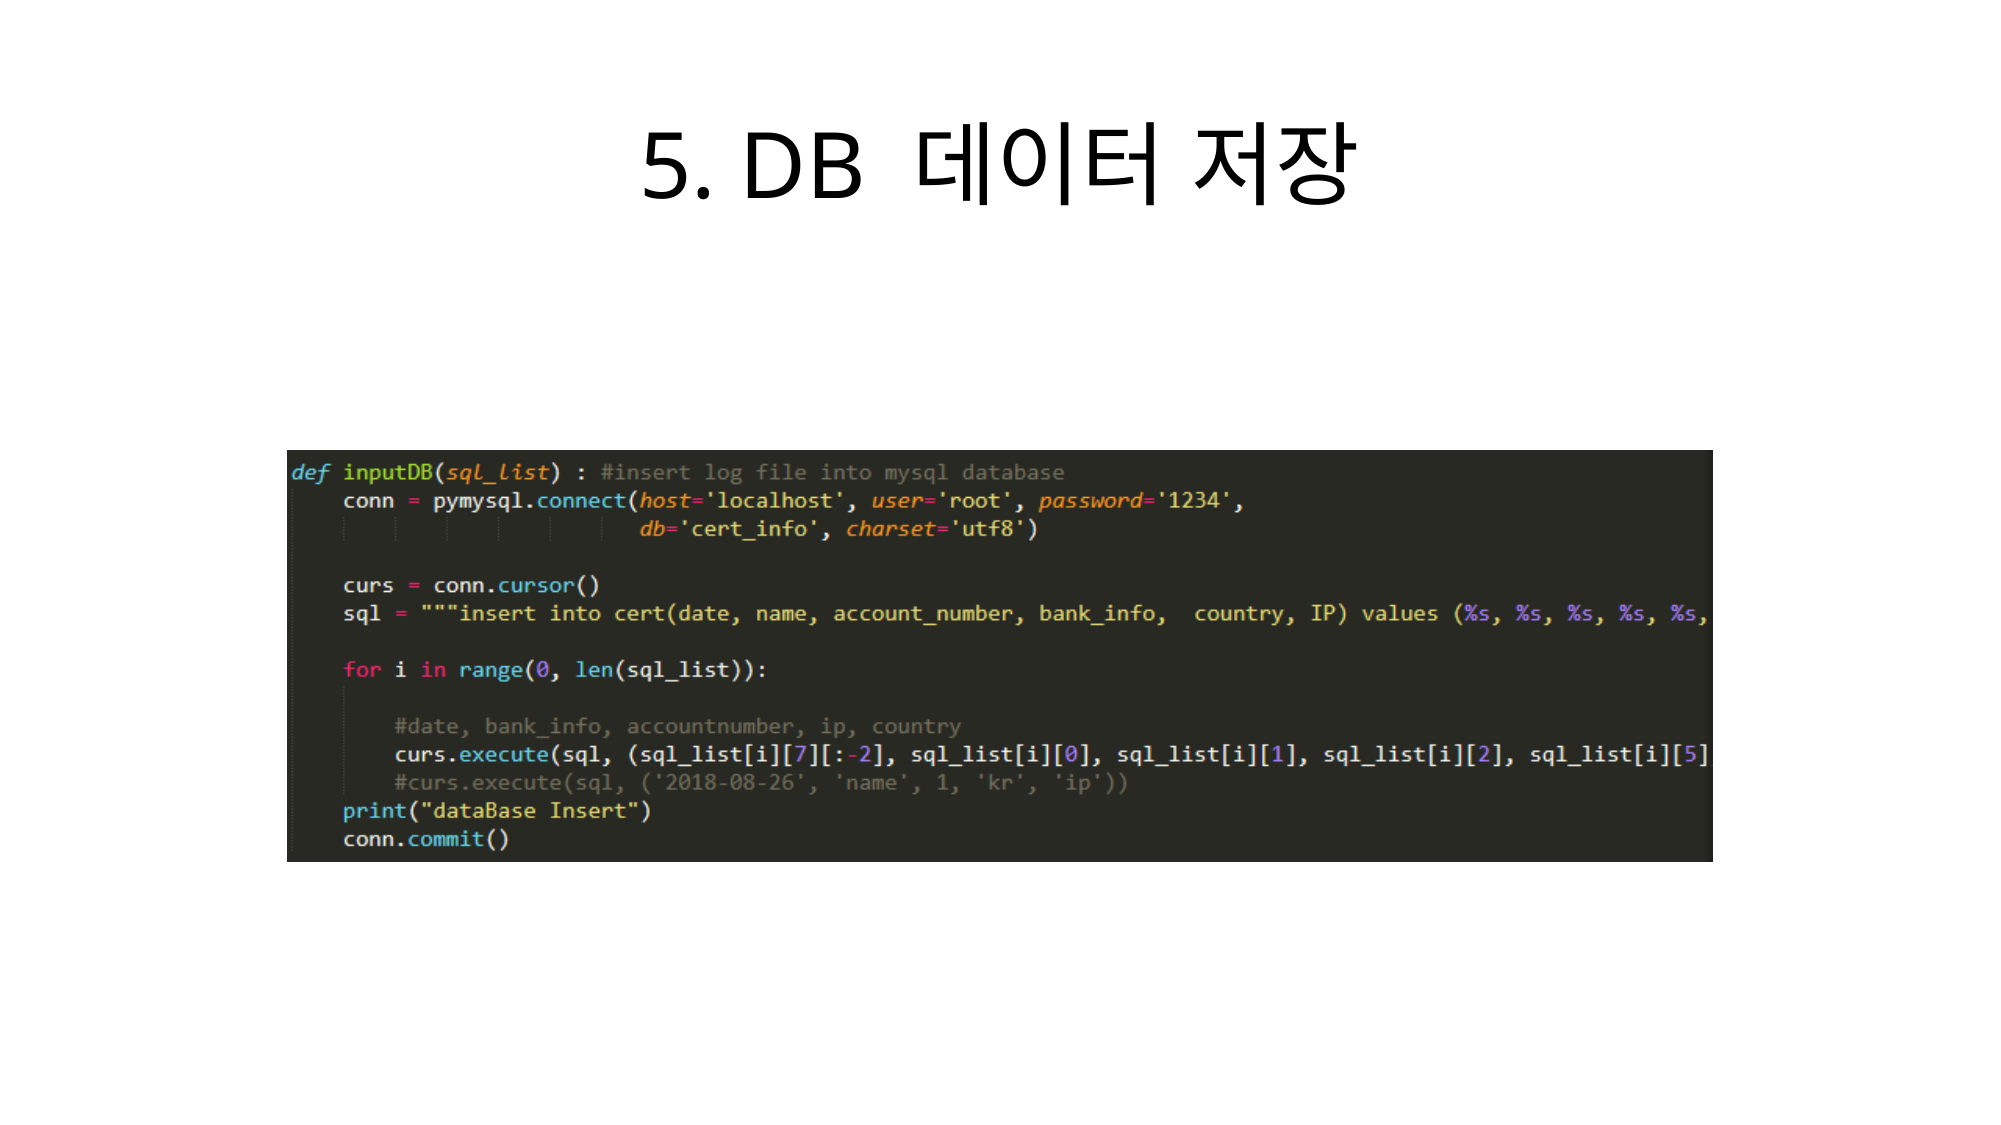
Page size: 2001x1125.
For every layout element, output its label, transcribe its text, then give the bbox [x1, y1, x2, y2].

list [287, 450, 1713, 862]
title 5. DB 데이터 저장 [137, 59, 1863, 278]
